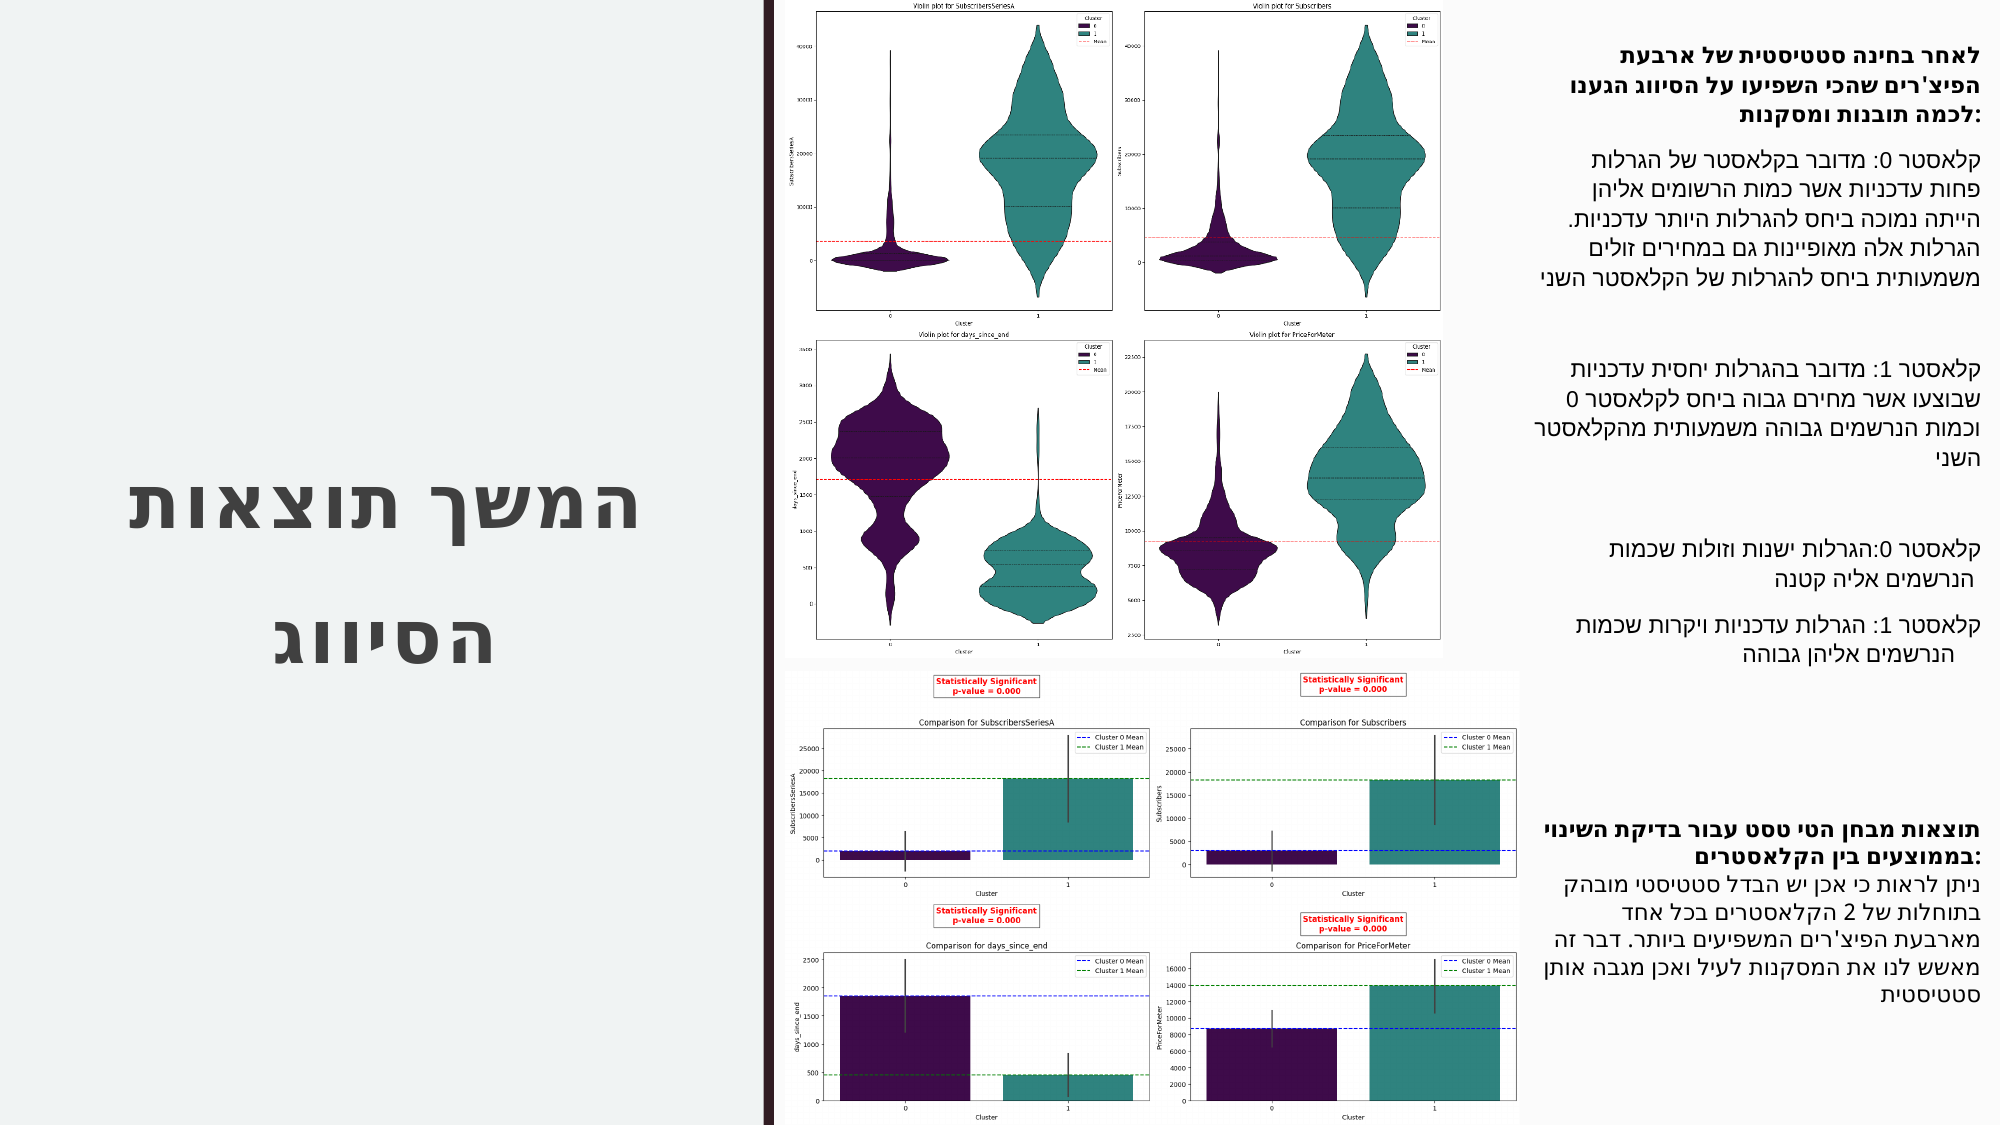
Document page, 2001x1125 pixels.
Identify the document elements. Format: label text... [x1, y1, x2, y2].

picture [785, 671, 1520, 1125]
text_box תוצאות מבחן הטי טסט עבור בדיקת השינוי בממוצעים בין הקלאסטרים: ניתן לראות כי אכן יש הבדל סטטיסטי מובהק בתוחלות של 2 הקלאסטרים בכל אחד מארבעת הפיצ'רים המשפיעים ביותר. דבר זה מאשש לנו את המסקנות לעיל ואכן מגבה אותן סטטיסטית [1520, 807, 1997, 1015]
picture [785, 0, 1443, 658]
text_box לאחר בחינה סטטיסטית של ארבעת הפיצ'רים שהכי השפיעו על הסיווג הגענו לכמה תובנות ומסקנות: קלאסטר 0: מדובר בקלאסטר של הגרלות פחות עדכניות אשר כמות הרשומים אליהן הייתה נמוכה ביחס להגרלות היותר עדכניות. הגרלות אלה מאופיינות גם במחירים זולים משמעותית ביחס להגרלות של הקלאסטר השני קלאסטר 1: מדובר בהגרלות יחסית עדכניות שבוצעו אשר מחירם גבוה ביחס לקלאסטר 0 וכמות הנרשמים גבוהה משמעותית מהקלאסטר השני קלאסטר 0:הגרלות ישנות וזולות שכמות הנרשמים אליה קטנה קלאסטר 1: הגרלות עדכניות ויקרות שכמות הנרשמים אליהן גבוהה [1519, 31, 1997, 737]
title המשך תוצאות הסיווג [105, 115, 666, 969]
